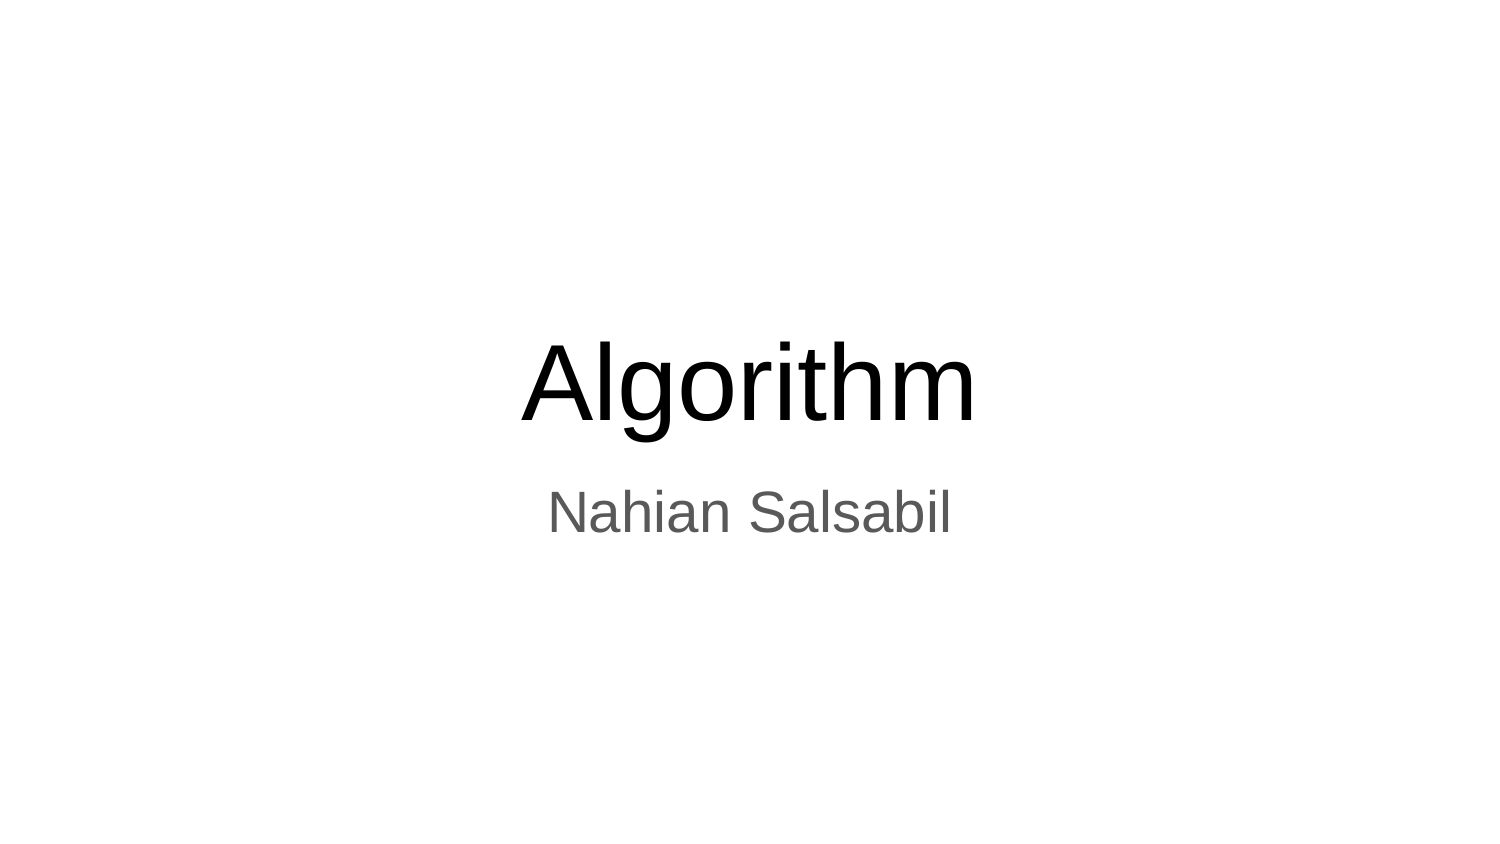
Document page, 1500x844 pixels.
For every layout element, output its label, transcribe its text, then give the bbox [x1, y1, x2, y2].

subtitle Nahian Salsabil [51, 464, 1449, 595]
title Algorithm [51, 122, 1449, 459]
